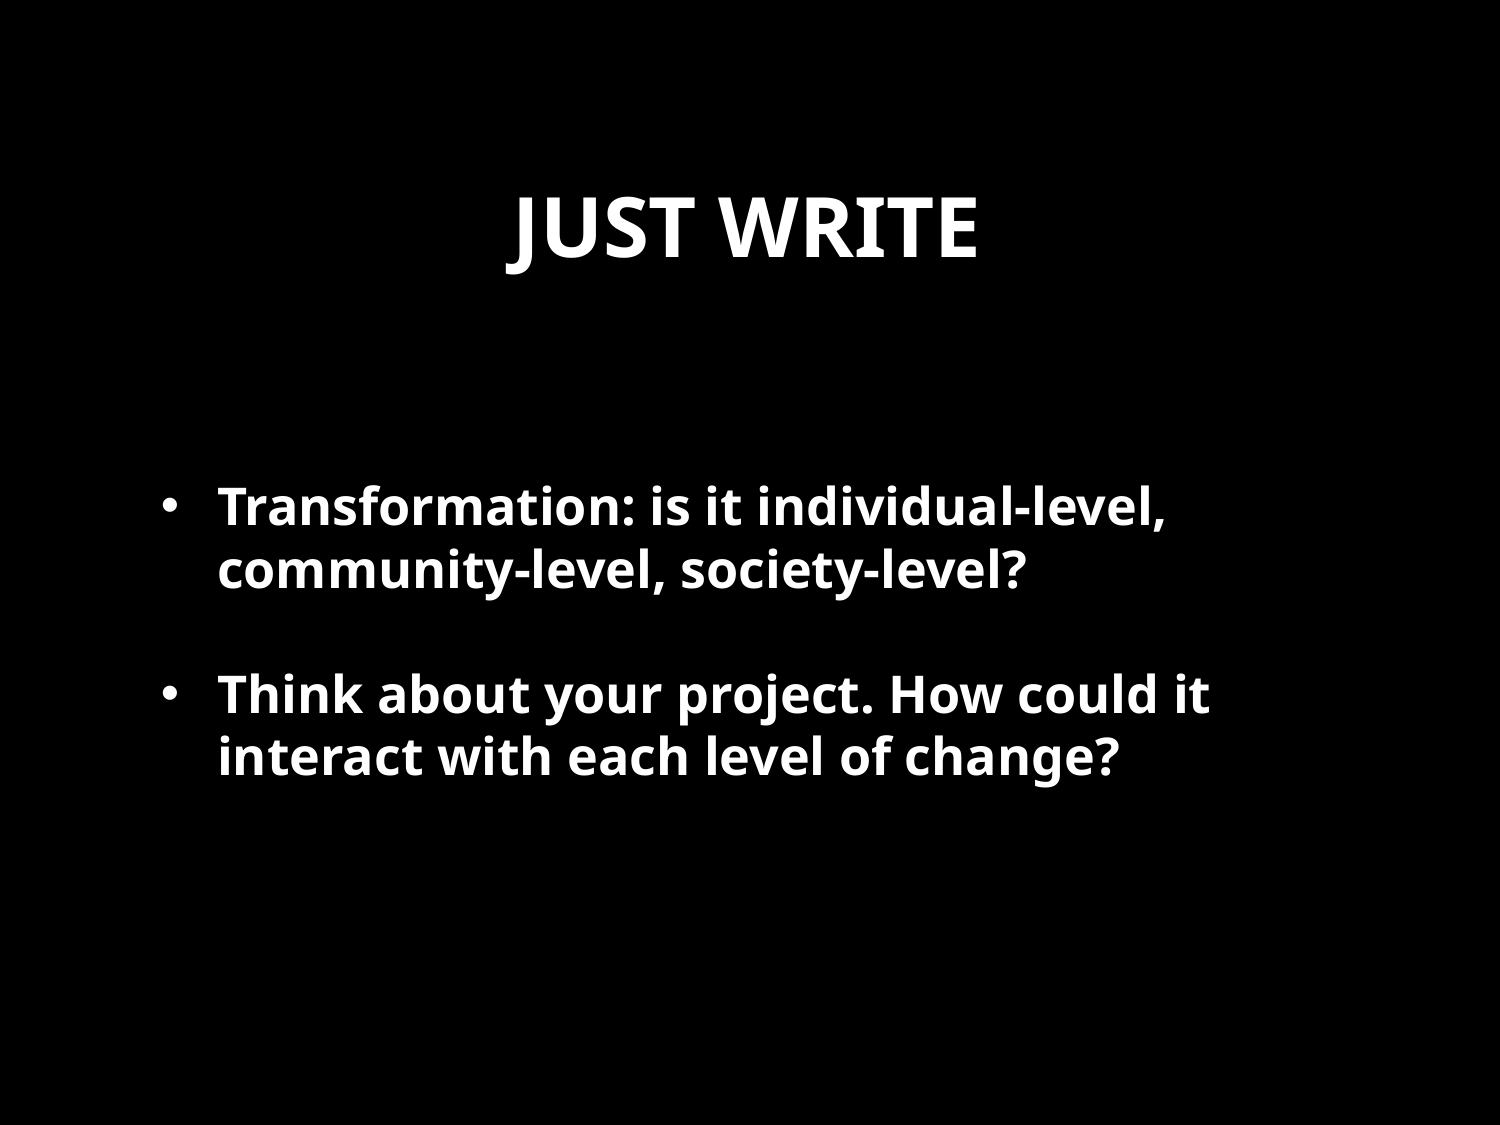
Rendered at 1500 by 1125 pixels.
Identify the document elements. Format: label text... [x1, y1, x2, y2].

text_box Transformation: is it individual-level, community-level, society-level? Think about your project. How could it interact with each level of change? [145, 466, 1427, 856]
title JUST write [109, 166, 1385, 332]
